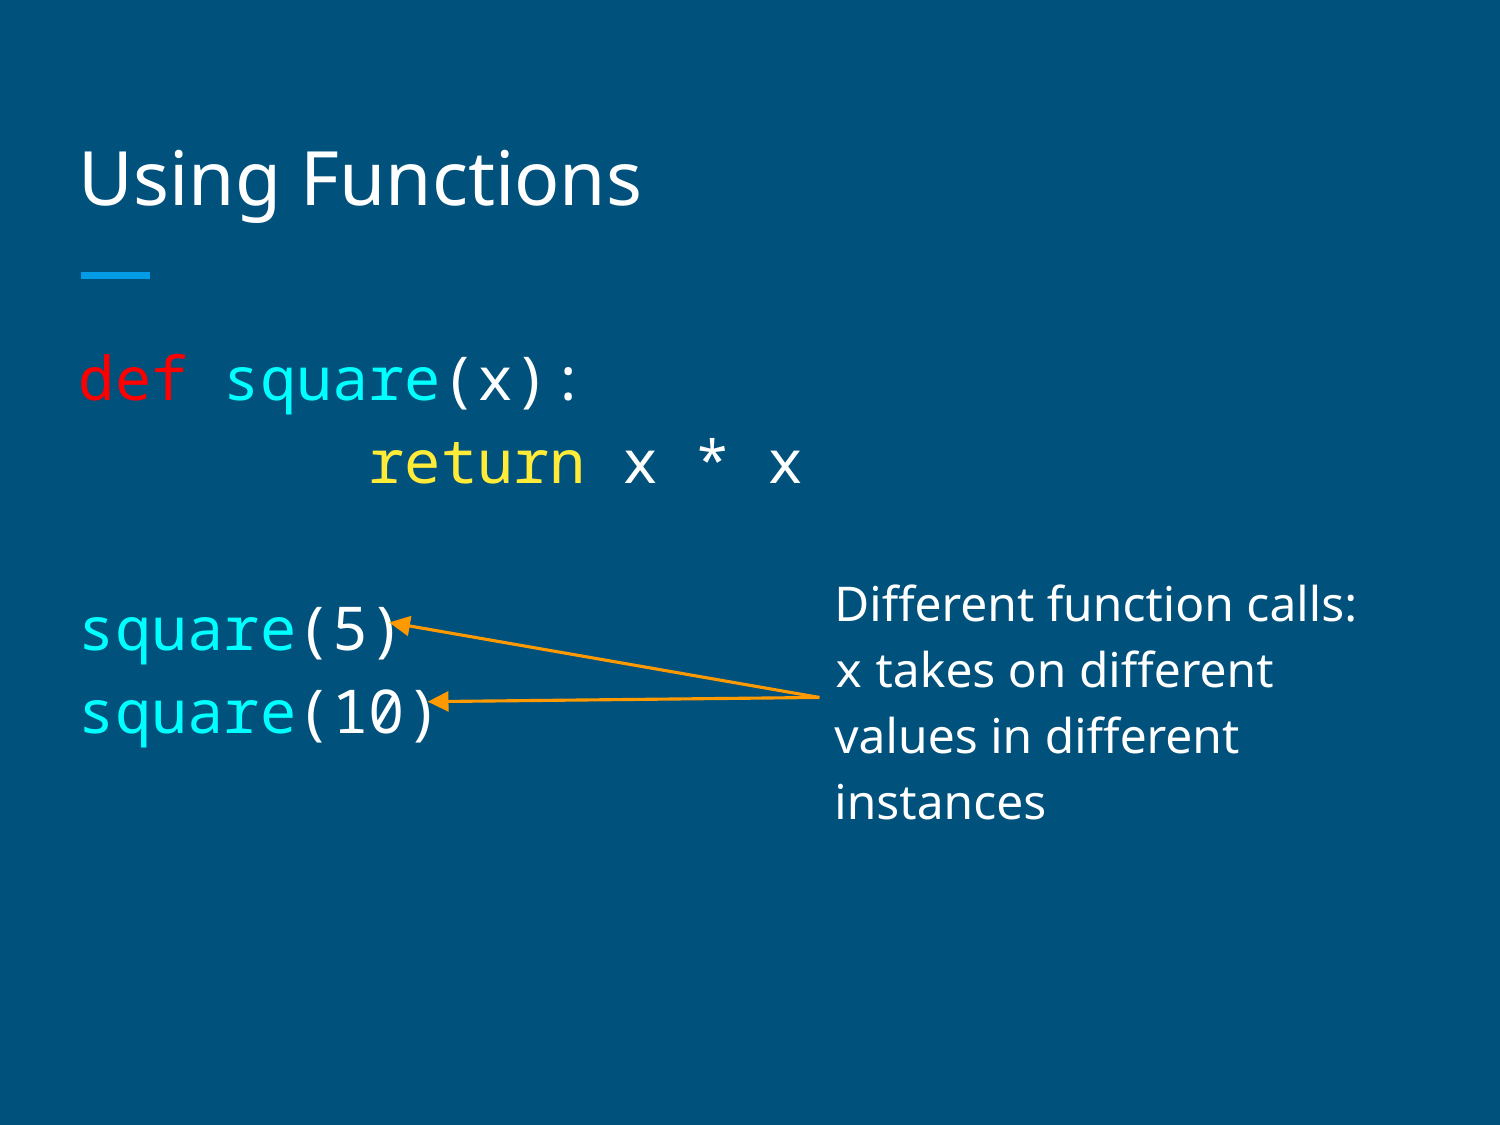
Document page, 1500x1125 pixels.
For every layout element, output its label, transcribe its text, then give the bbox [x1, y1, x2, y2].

list def square(x): return x * x square(5) square(10) [63, 313, 1480, 1106]
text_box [427, 697, 820, 702]
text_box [389, 622, 820, 698]
text_box Different function calls: x takes on different values in different instances [819, 642, 1437, 753]
title Using Functions [63, 100, 1437, 251]
